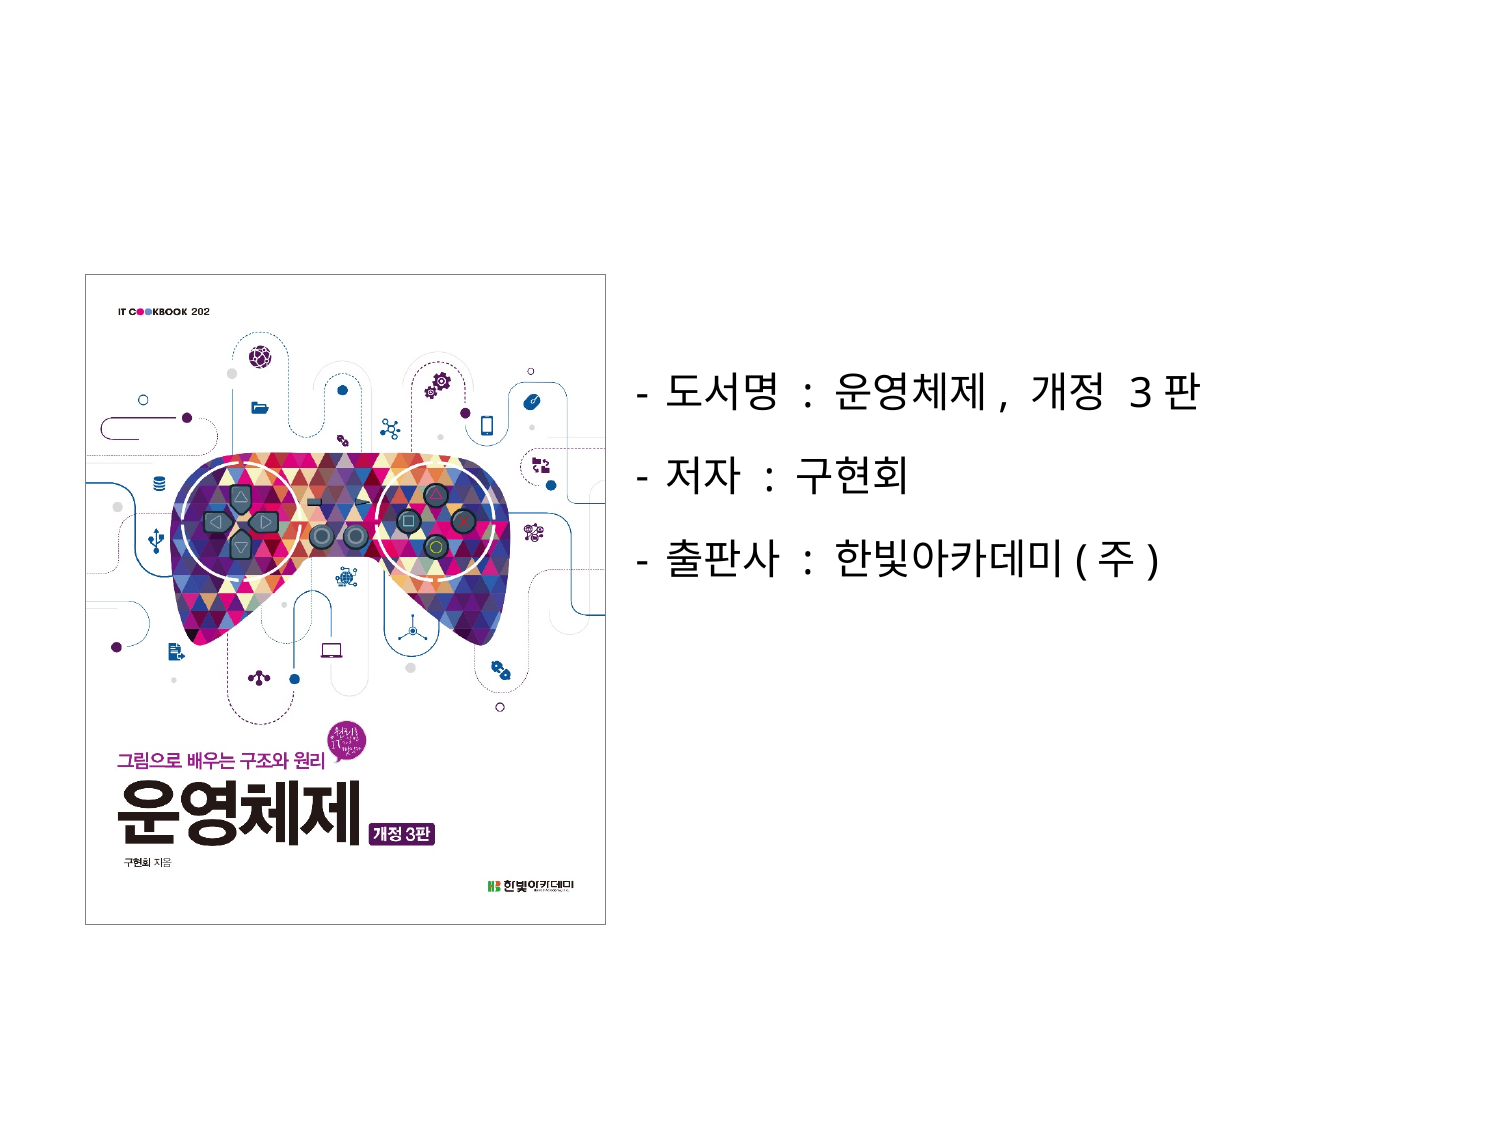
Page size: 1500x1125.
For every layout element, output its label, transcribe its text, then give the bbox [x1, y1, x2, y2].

picture [85, 274, 606, 925]
list 도서명 : 운영체제, 개정 3판 저자 : 구현회 출판사 : 한빛아카데미(주) [620, 333, 1422, 910]
